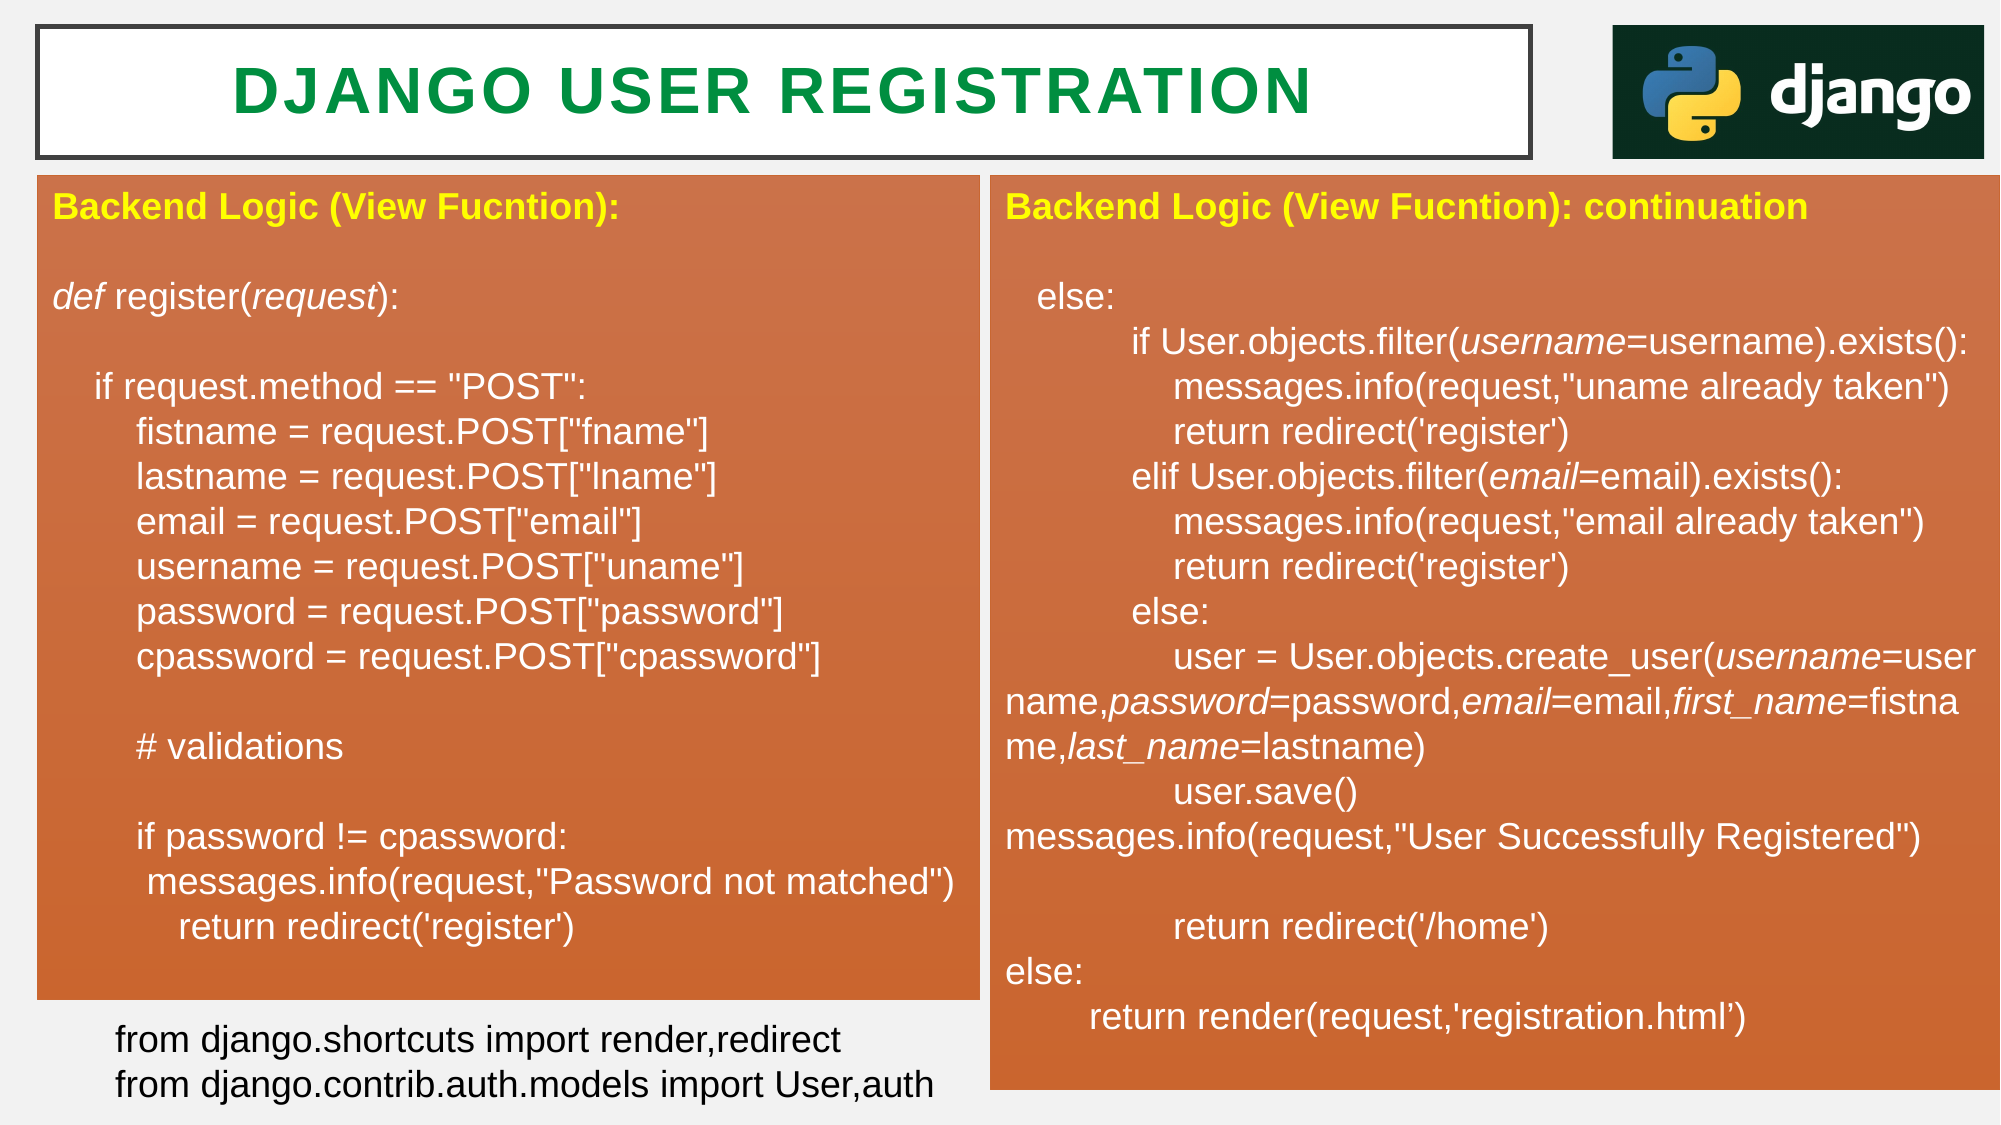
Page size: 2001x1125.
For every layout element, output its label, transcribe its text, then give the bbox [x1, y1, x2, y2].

text_box from django.shortcuts import render,redirect from django.contrib.auth.models import User,auth [100, 1008, 1020, 1125]
title Django USER REGISTRATION [35, 24, 1533, 160]
text_box Backend Logic (View Fucntion): continuation else: if User.objects.filter(username=username).exists(): messages.info(request,"uname already taken") return redirect('register') elif User.objects.filter(email=email).exists(): messages.info(request,"email already taken") return redirect('register') else: user = User.objects.create_user(username=username,password=password,email=email,first_name=fistname,last_name=lastname) user.save() messages.info(request,"User Successfully Registered") return redirect('/home') else: return render(request,'registration.html’) [990, 175, 2000, 1090]
text_box Backend Logic (View Fucntion): def register(request): if request.method == "POST": fistname = request.POST["fname"] lastname = request.POST["lname"] email = request.POST["email"] username = request.POST["uname"] password = request.POST["password"] cpassword = request.POST["cpassword"] # validations if password != cpassword: messages.info(request,"Password not matched") return redirect('register') [37, 175, 980, 1000]
picture [1612, 25, 1985, 159]
